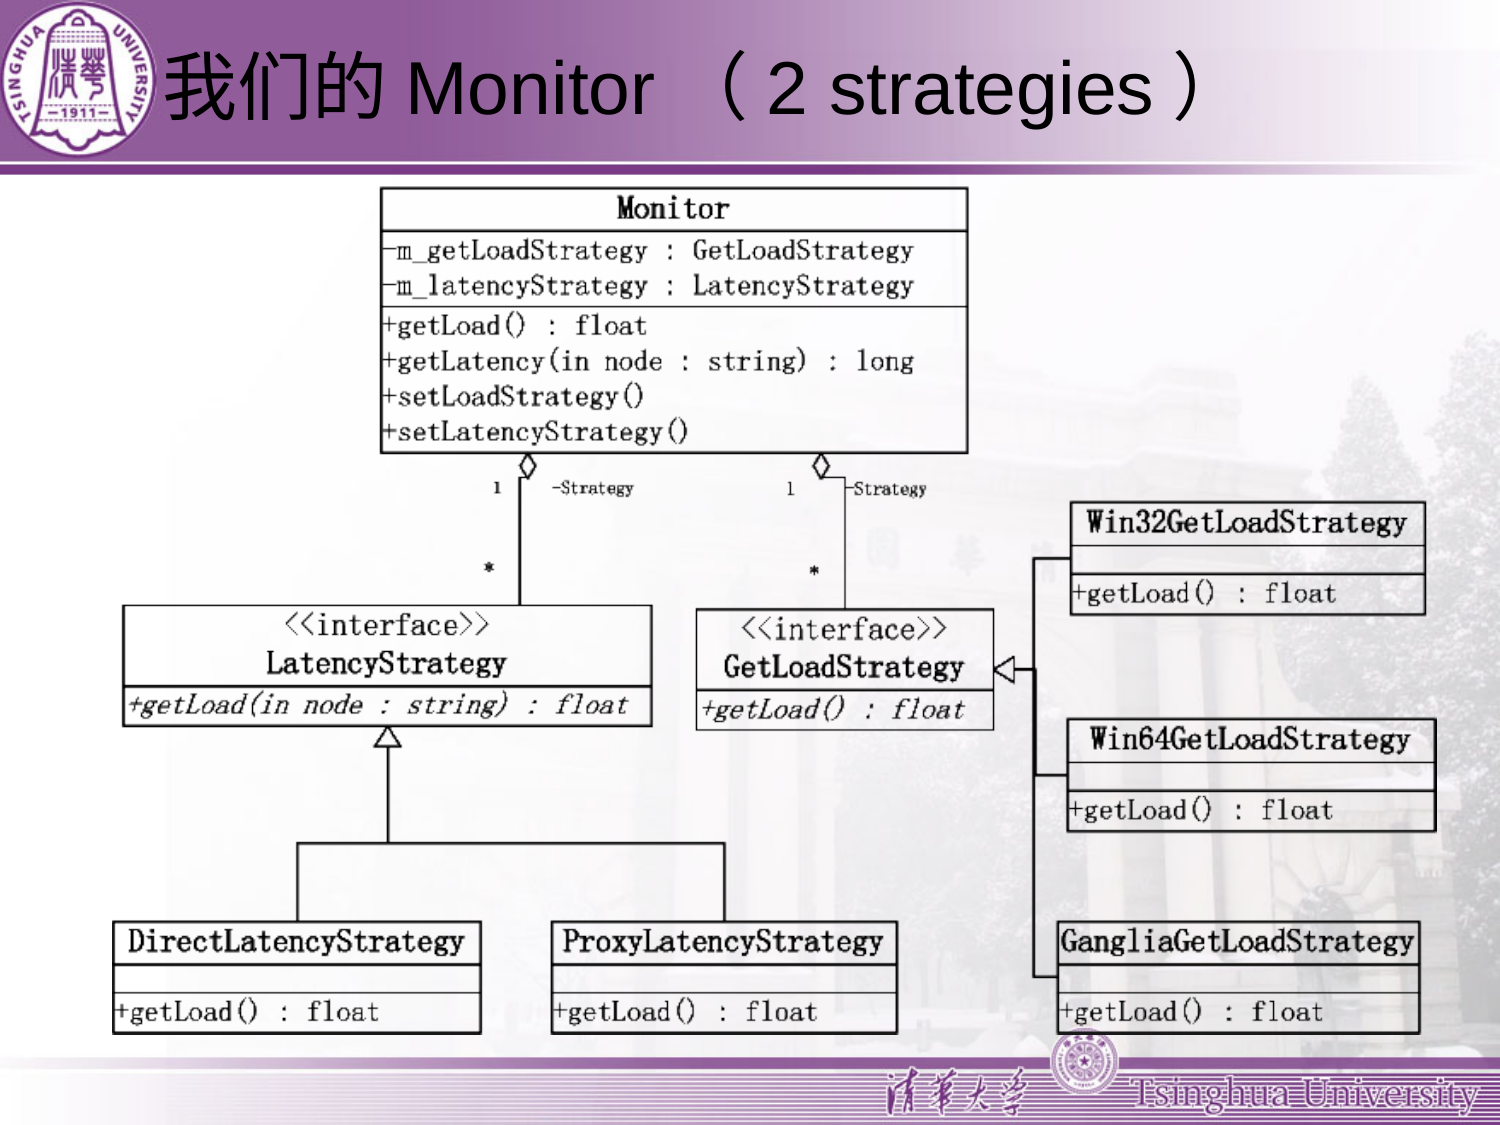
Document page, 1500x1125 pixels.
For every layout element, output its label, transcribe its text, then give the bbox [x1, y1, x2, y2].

picture [0, 0, 1500, 1125]
title 我们的Monitor（2 strategies） [147, 19, 1500, 149]
